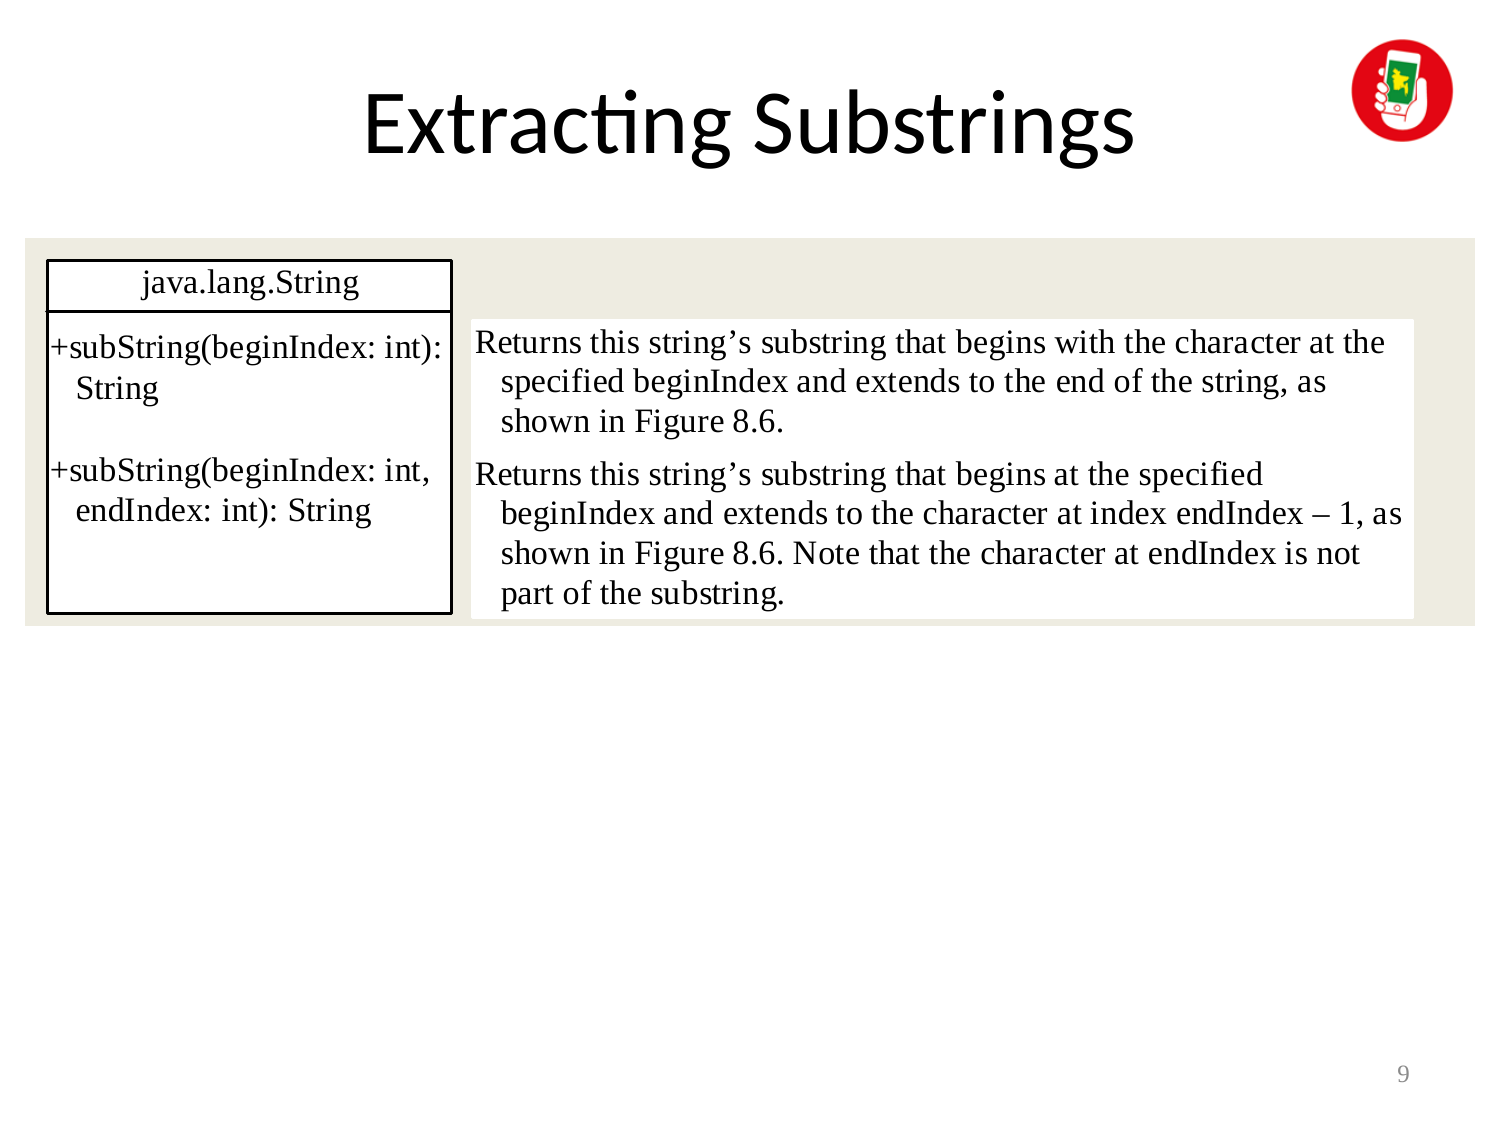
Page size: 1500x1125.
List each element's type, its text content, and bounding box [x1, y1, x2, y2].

title Extracting Substrings [112, 0, 1388, 235]
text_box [24, 237, 1476, 627]
slide_number 9 [1074, 1042, 1425, 1103]
picture [1388, 37, 1455, 143]
